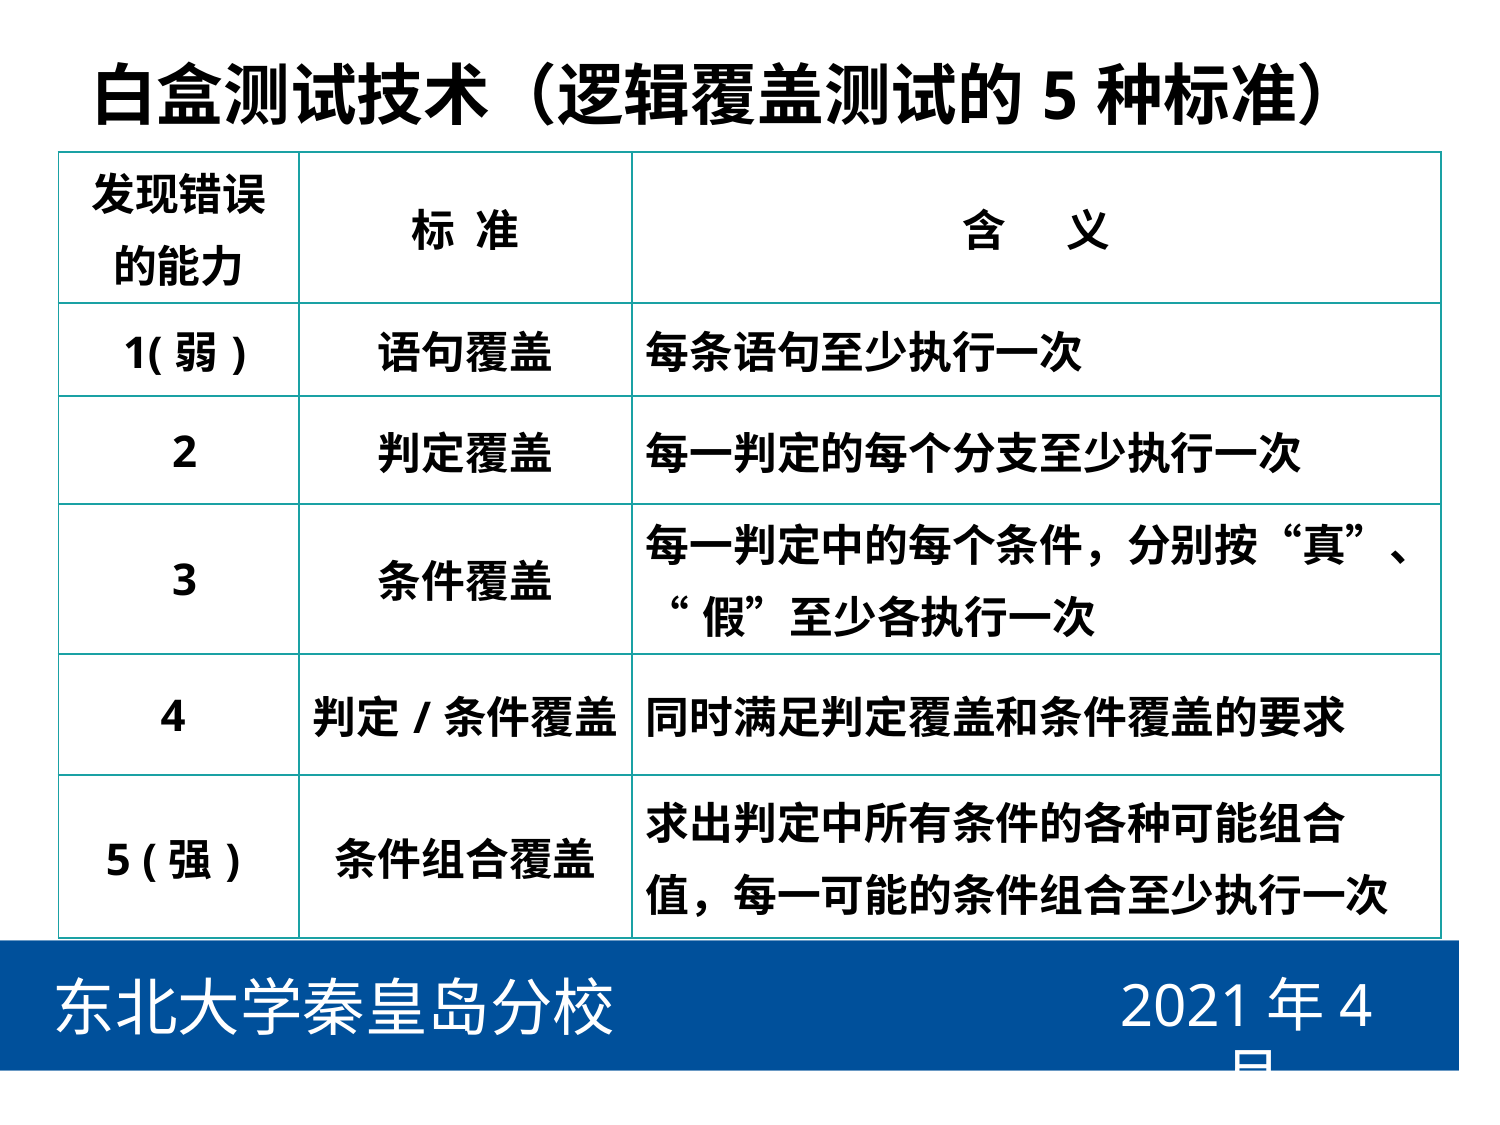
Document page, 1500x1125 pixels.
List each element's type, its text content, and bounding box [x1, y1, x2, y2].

table_cell 条件覆盖 [300, 505, 631, 653]
table_cell 1(弱) [59, 304, 298, 395]
table_cell 同时满足判定覆盖和条件覆盖的要求 [633, 655, 1440, 774]
table_cell 4 [59, 655, 298, 774]
table_cell 每一判定的每个分支至少执行一次 [633, 397, 1440, 503]
title 白盒测试技术（逻辑覆盖测试的5种标准） [74, 44, 1442, 151]
table_cell 每一判定中的每个条件，分别按“真”、 “假”至少各执行一次 [633, 505, 1440, 653]
table_cell 每条语句至少执行一次 [633, 304, 1440, 395]
table_cell 条件组合覆盖 [300, 776, 631, 937]
table_header 标 准 [300, 153, 631, 302]
table_cell 判定覆盖 [300, 397, 631, 503]
table_cell 语句覆盖 [300, 304, 631, 395]
table_cell 2 [59, 397, 298, 503]
table_cell 求出判定中所有条件的各种可能组合 值，每一可能的条件组合至少执行一次 [633, 776, 1440, 937]
table_header 发现错误 的能力 [59, 153, 298, 302]
table_cell 判定/条件覆盖 [300, 655, 631, 774]
table_cell 5 (强) [59, 776, 298, 937]
table_header 含 义 [633, 153, 1440, 302]
table_cell 3 [59, 505, 298, 653]
